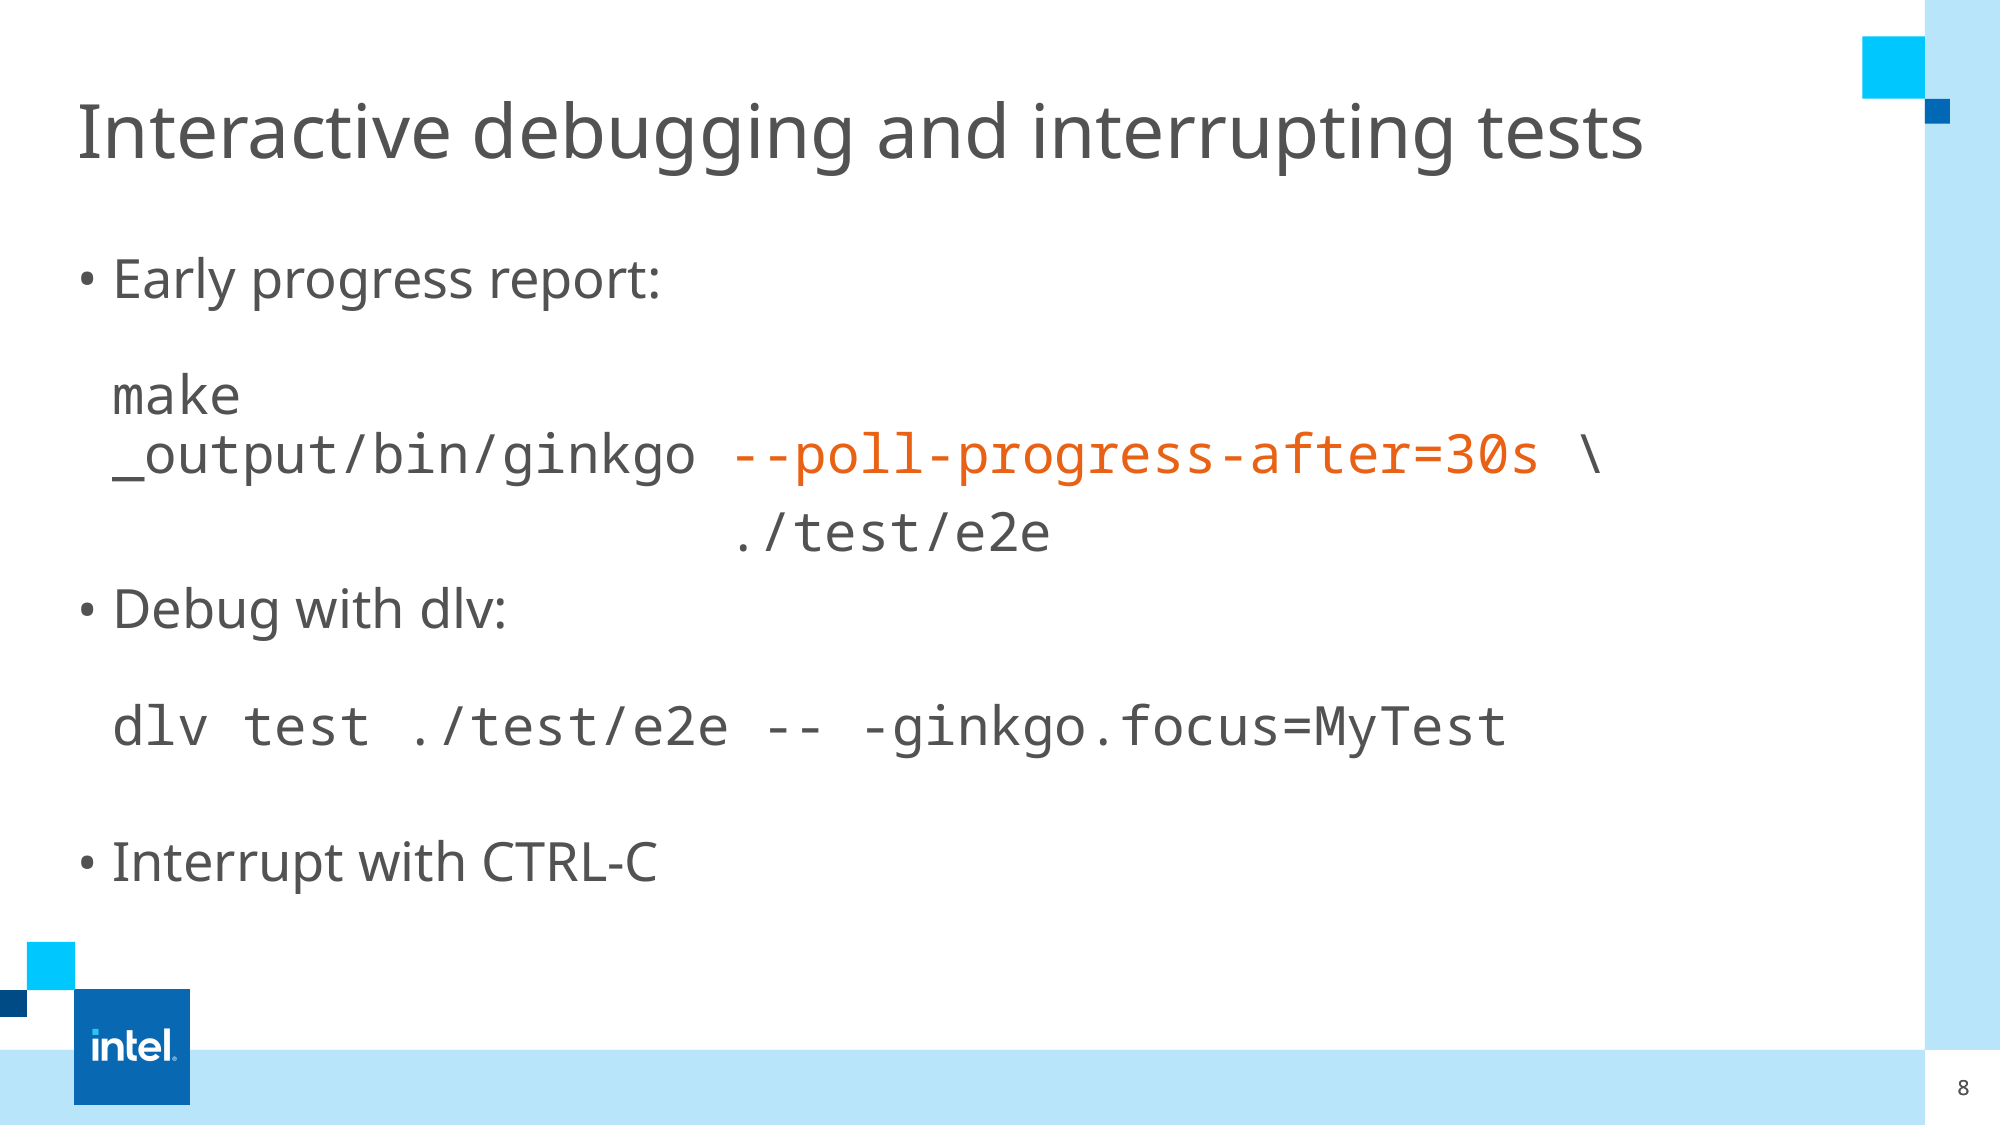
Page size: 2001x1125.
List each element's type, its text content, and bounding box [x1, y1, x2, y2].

title Interactive debugging and interrupting tests [62, 36, 1863, 234]
picture [74, 989, 190, 1105]
list Early progress report: make _output/bin/ginkgo --poll-progress-after=30s \ ./test/e2e Debug with dlv: dlv test ./test/e2e -- -ginkgo.focus=MyTest Interrupt with CTRL-C [62, 243, 1863, 905]
